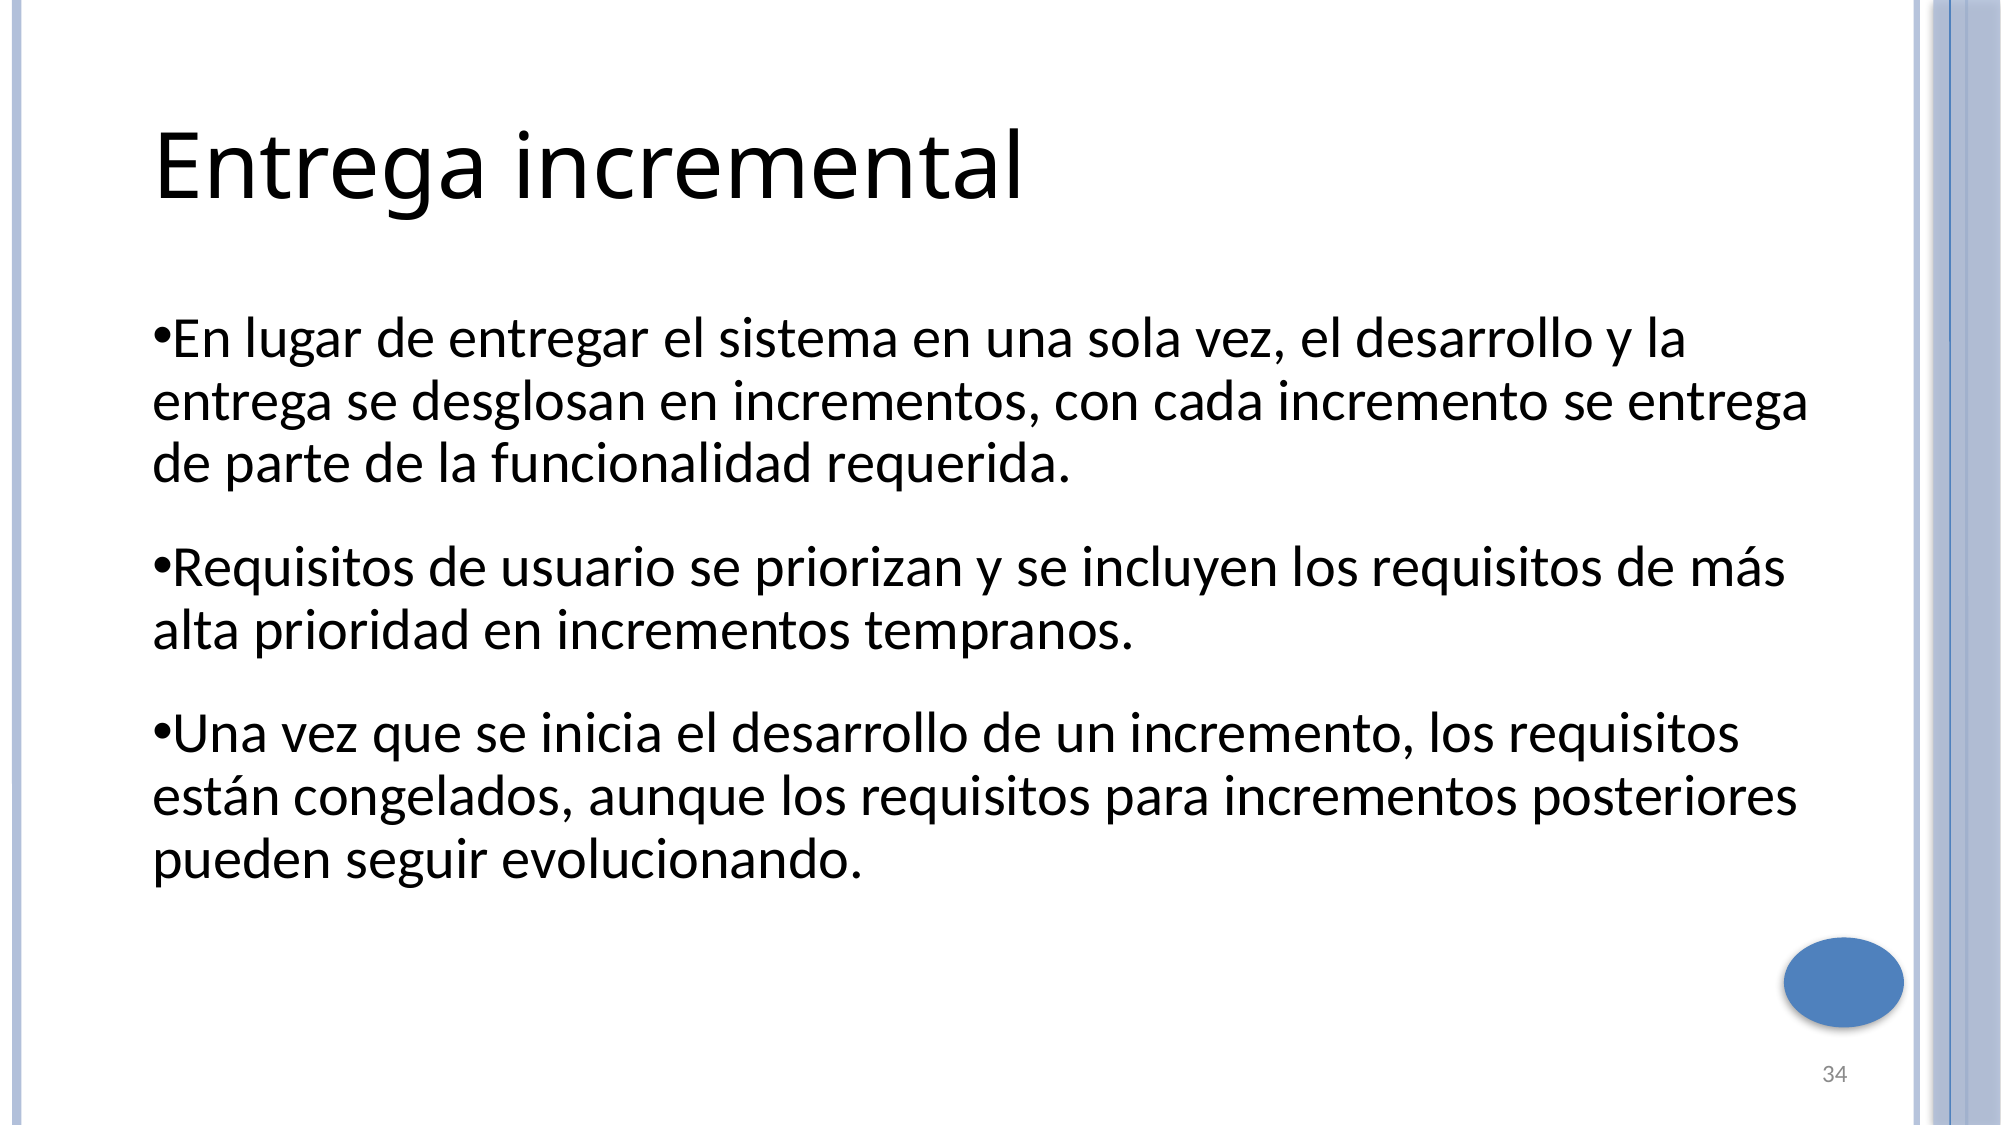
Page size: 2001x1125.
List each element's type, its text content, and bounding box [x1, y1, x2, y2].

text_box 34 [1412, 1042, 1863, 1103]
text_box En lugar de entregar el sistema en una sola vez, el desarrollo y la entrega se desglosan en incrementos, con cada incremento se entrega de parte de la funcionalidad requerida. Requisitos de usuario se priorizan y se incluyen los requisitos de más alta prioridad en incrementos tempranos. Una vez que se inicia el desarrollo de un incremento, los requisitos están congelados, aunque los requisitos para incrementos posteriores pueden seguir evolucionando. [137, 299, 1863, 1014]
text_box Entrega incremental [137, 59, 1863, 278]
